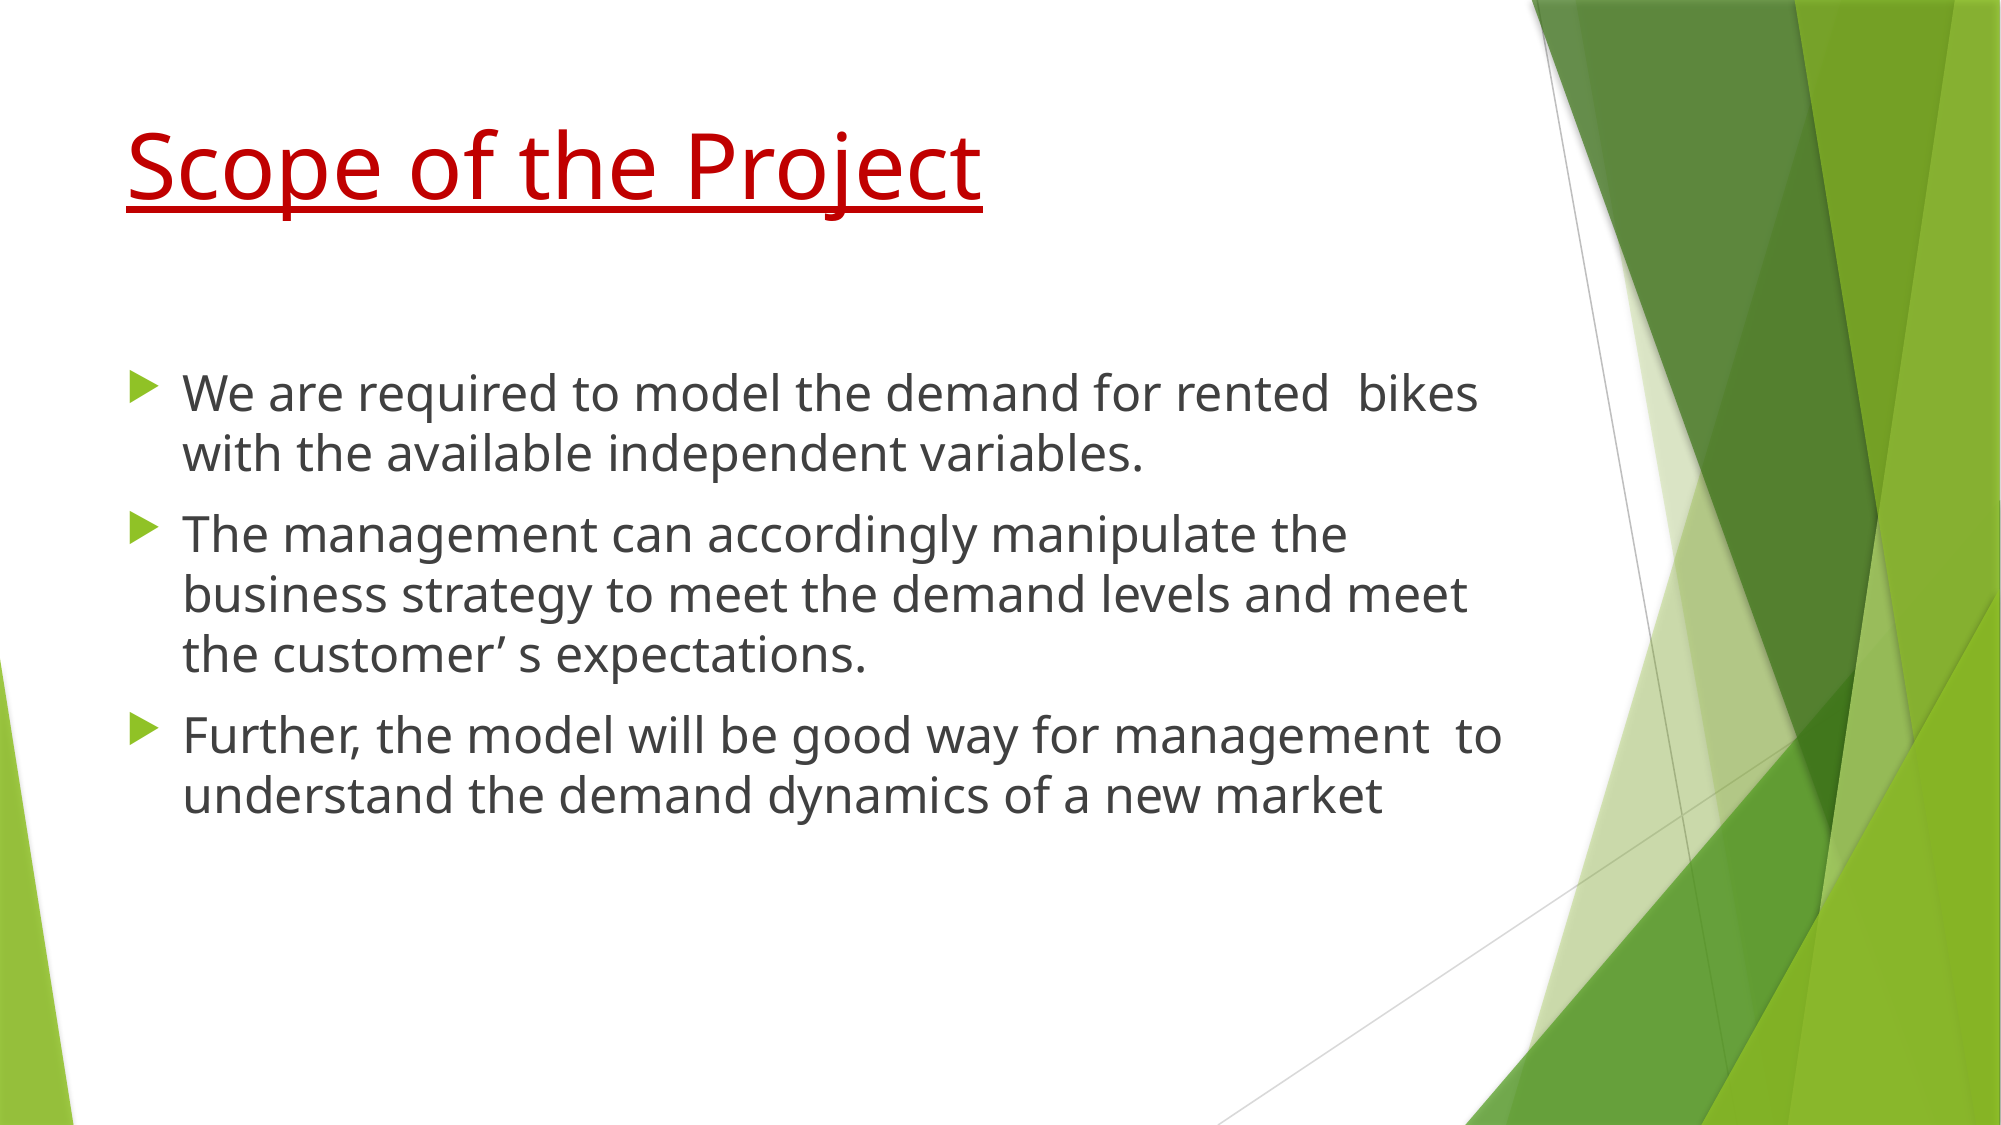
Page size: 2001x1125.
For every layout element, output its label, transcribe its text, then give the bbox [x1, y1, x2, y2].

title Scope of the Project [111, 99, 1522, 211]
list We are required to model the demand for rented bikes with the available independent variables. The management can accordingly manipulate the business strategy to meet the demand levels and meet the customer’ s expectations. Further, the model will be good way for management to understand the demand dynamics of a new market [111, 354, 1522, 992]
